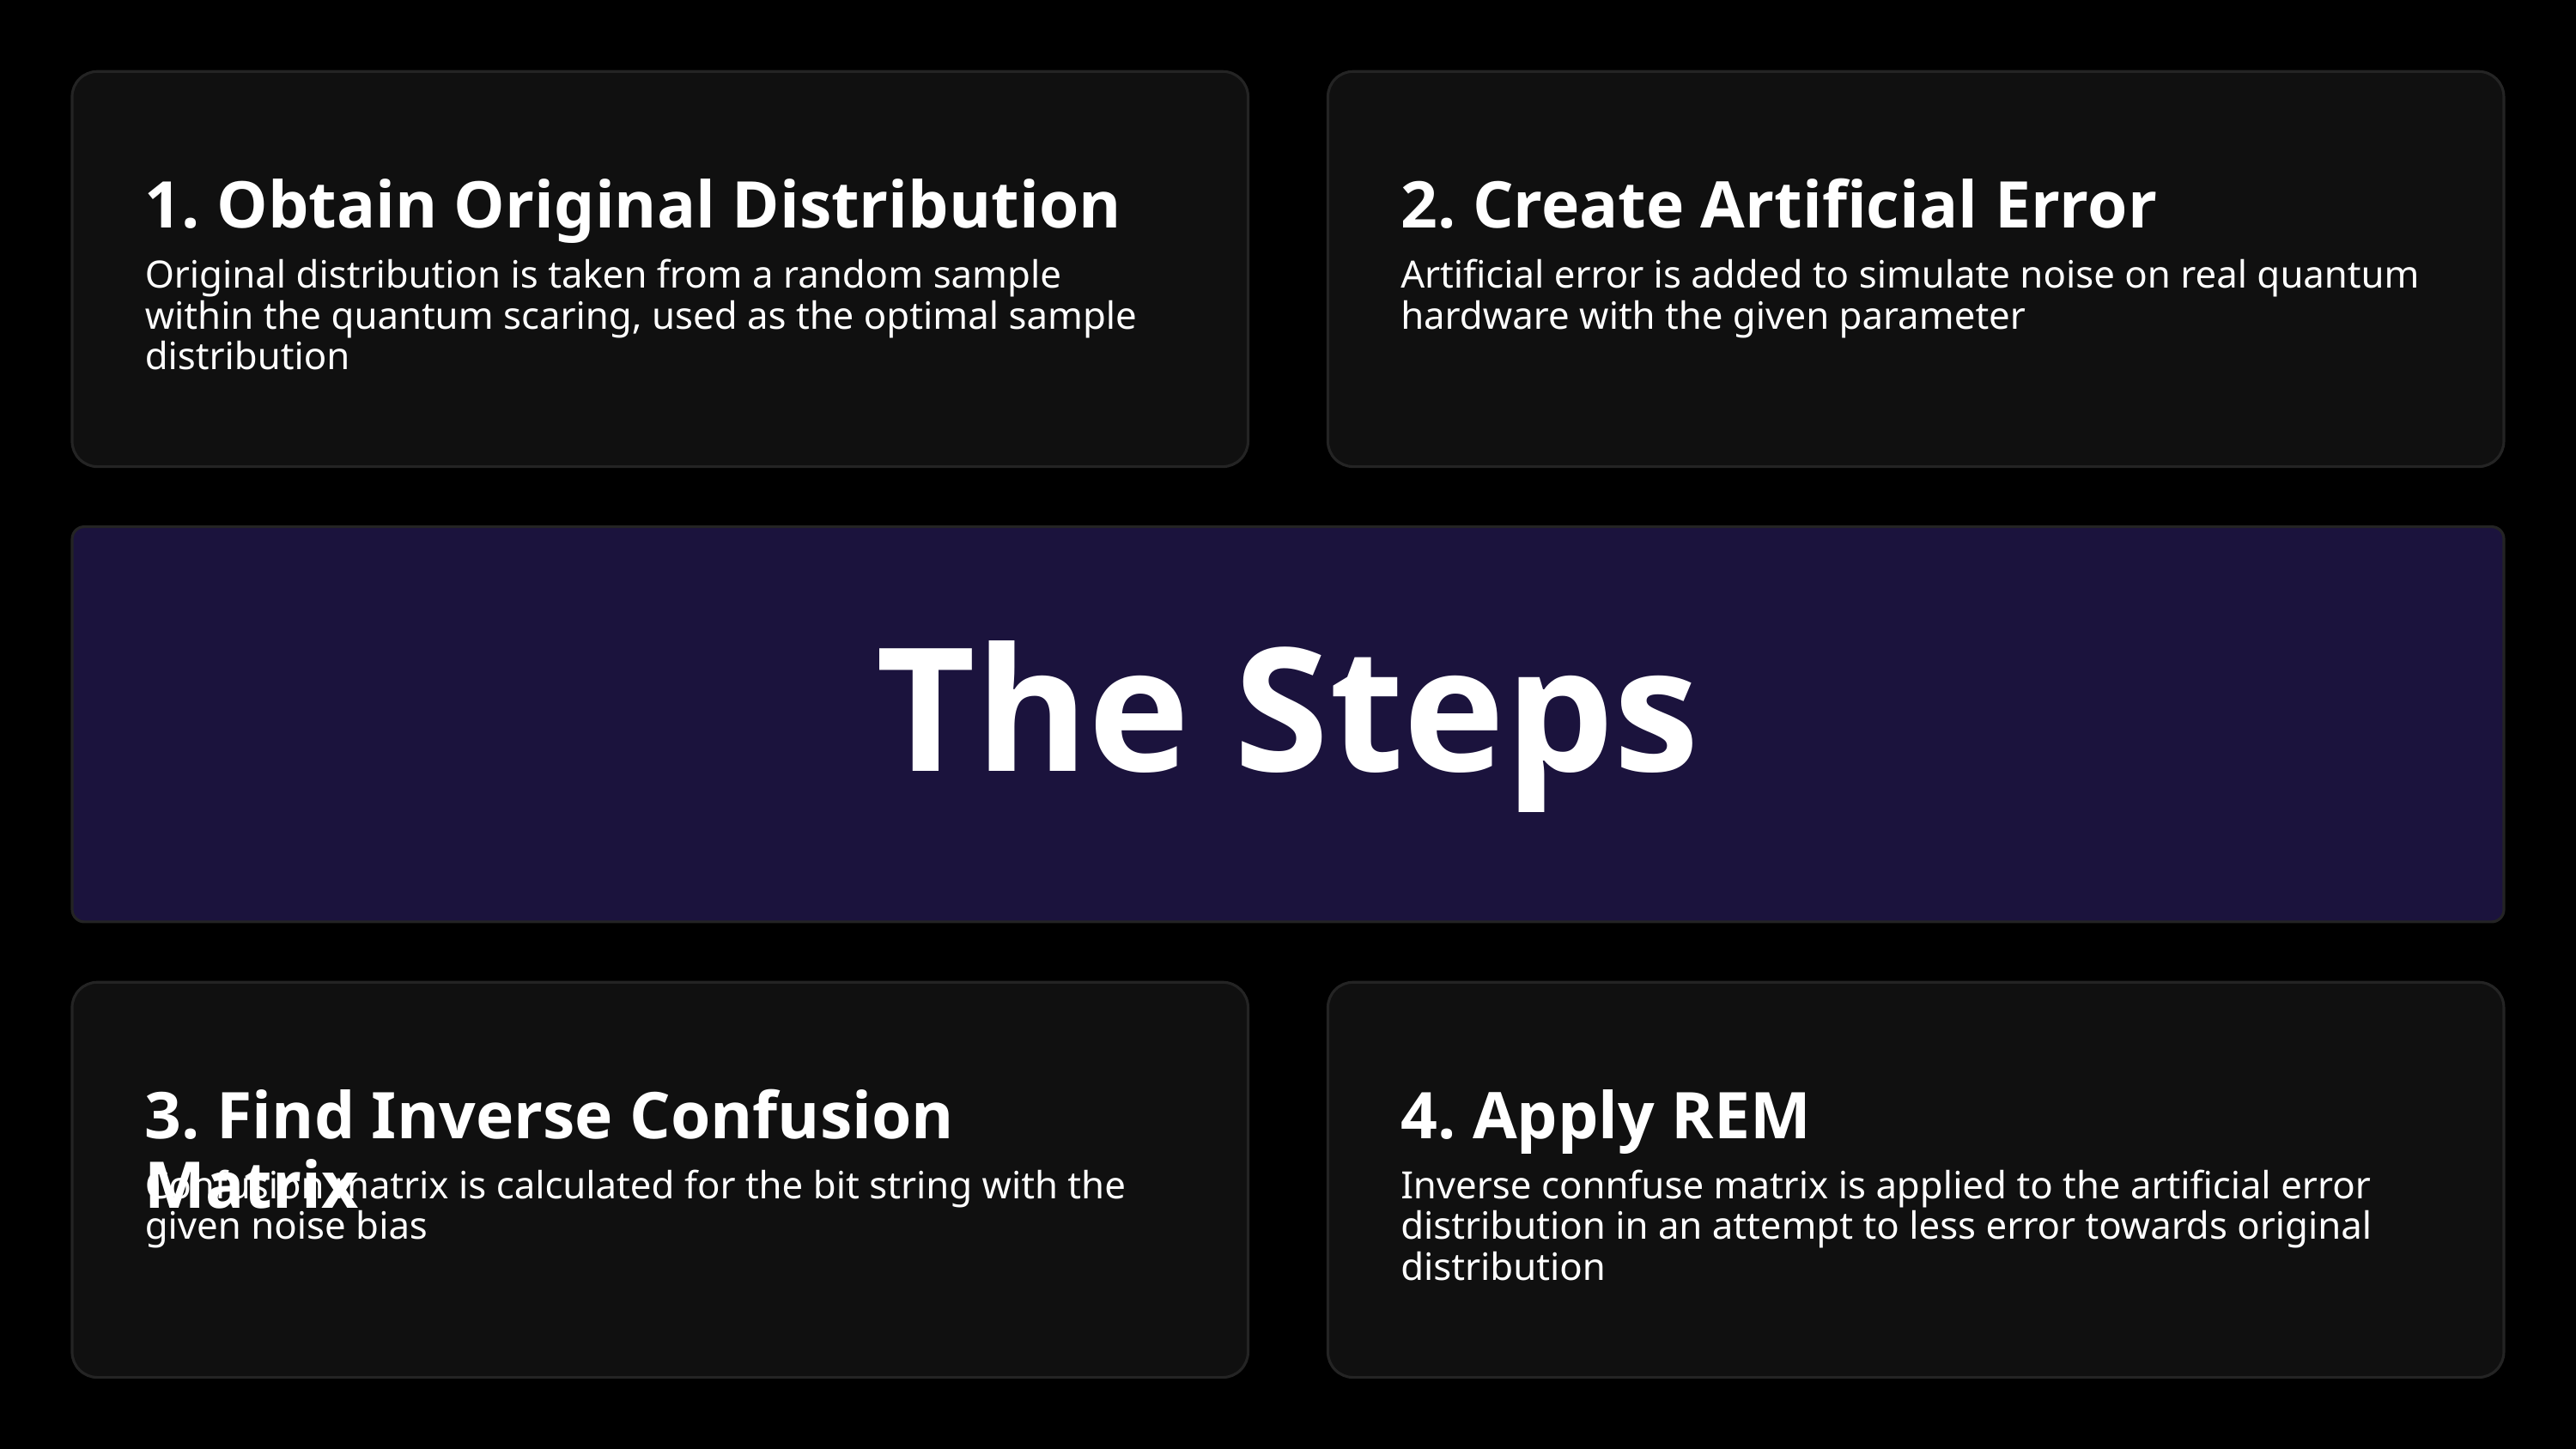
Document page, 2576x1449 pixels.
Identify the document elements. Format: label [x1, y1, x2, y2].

text_box [1327, 981, 2505, 1378]
text_box [1400, 1082, 2432, 1290]
text_box [144, 1082, 1176, 1249]
text_box [1327, 71, 2505, 467]
text_box [71, 981, 1249, 1378]
text_box [71, 71, 1249, 467]
text_box [71, 526, 2505, 923]
text_box [1400, 172, 2432, 338]
text_box [144, 172, 1176, 379]
